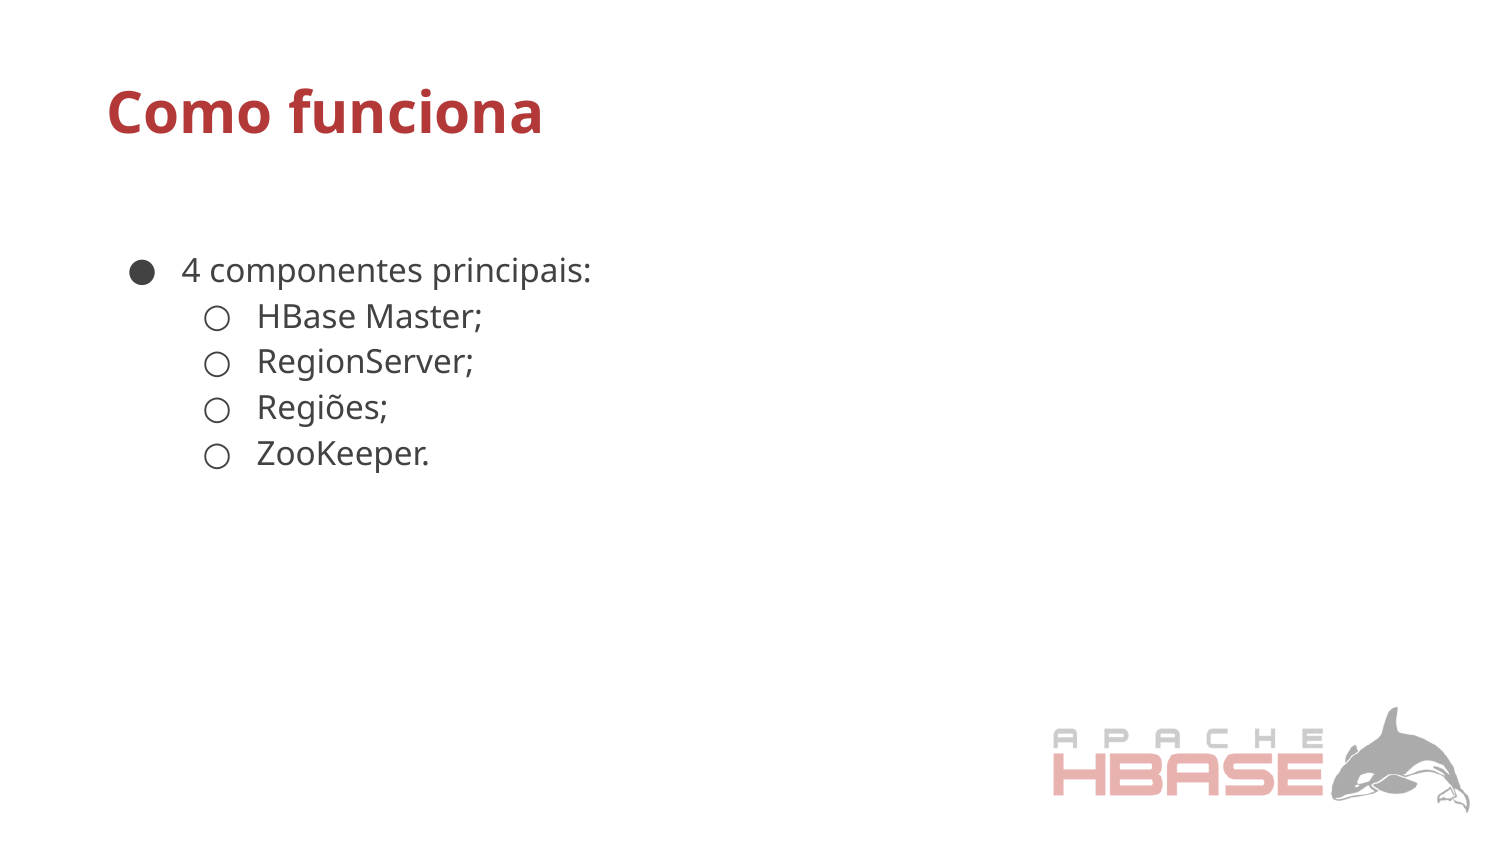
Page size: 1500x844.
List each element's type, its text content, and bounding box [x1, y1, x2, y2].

list 4 componentes principais: HBase Master; RegionServer; Regiões; ZooKeeper. [91, 227, 1387, 777]
picture [1047, 705, 1474, 815]
title Como funciona [91, 60, 1368, 159]
